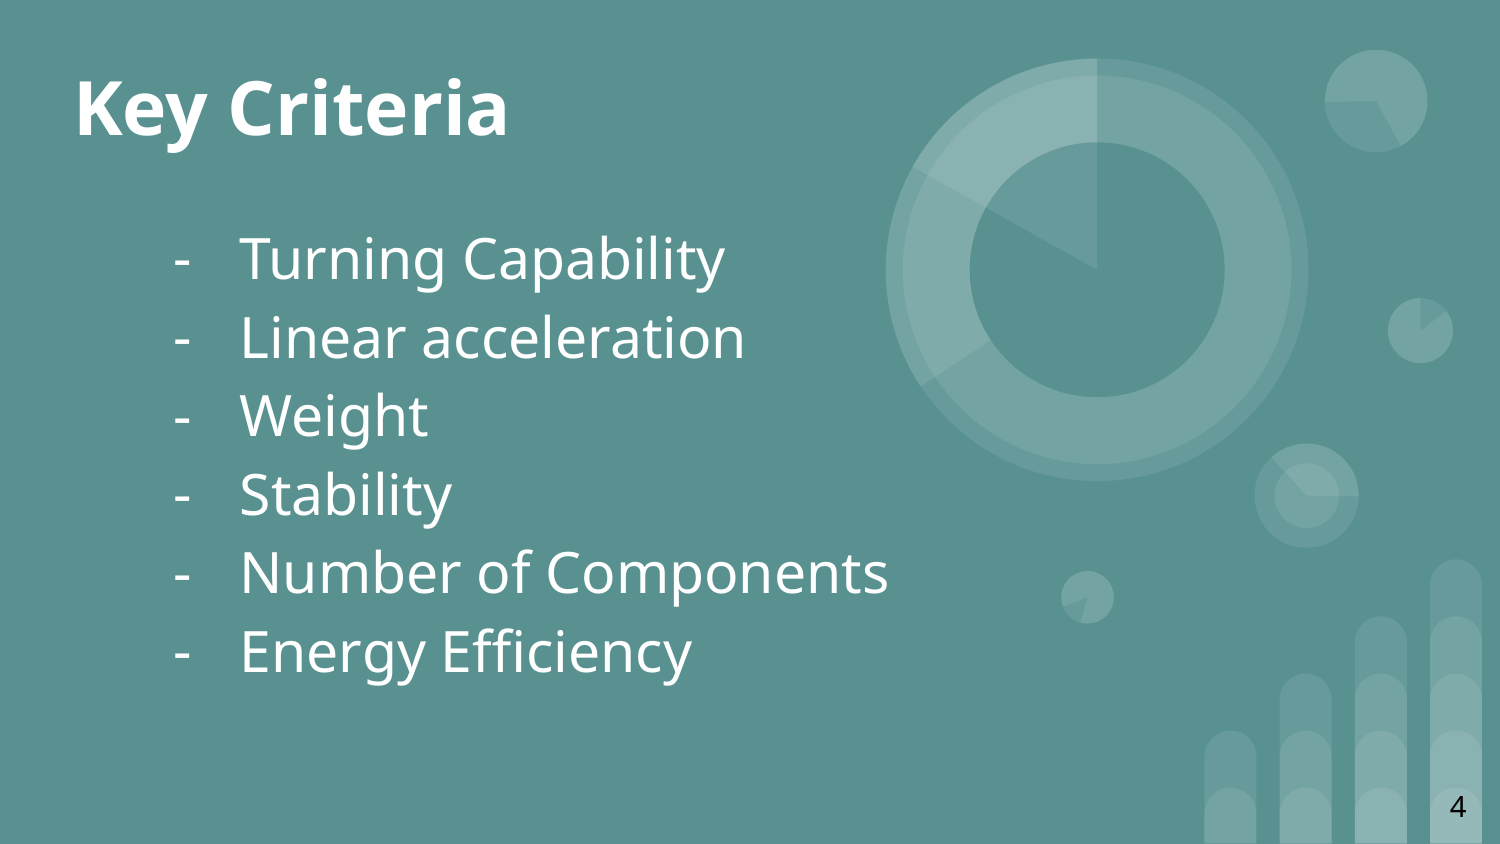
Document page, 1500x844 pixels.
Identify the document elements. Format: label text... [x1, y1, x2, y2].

list Turning Capability Linear acceleration Weight Stability Number of Components Energy Efficiency [149, 197, 1303, 829]
text_box 4 [1434, 773, 1500, 838]
title Key Criteria [58, 45, 1212, 210]
